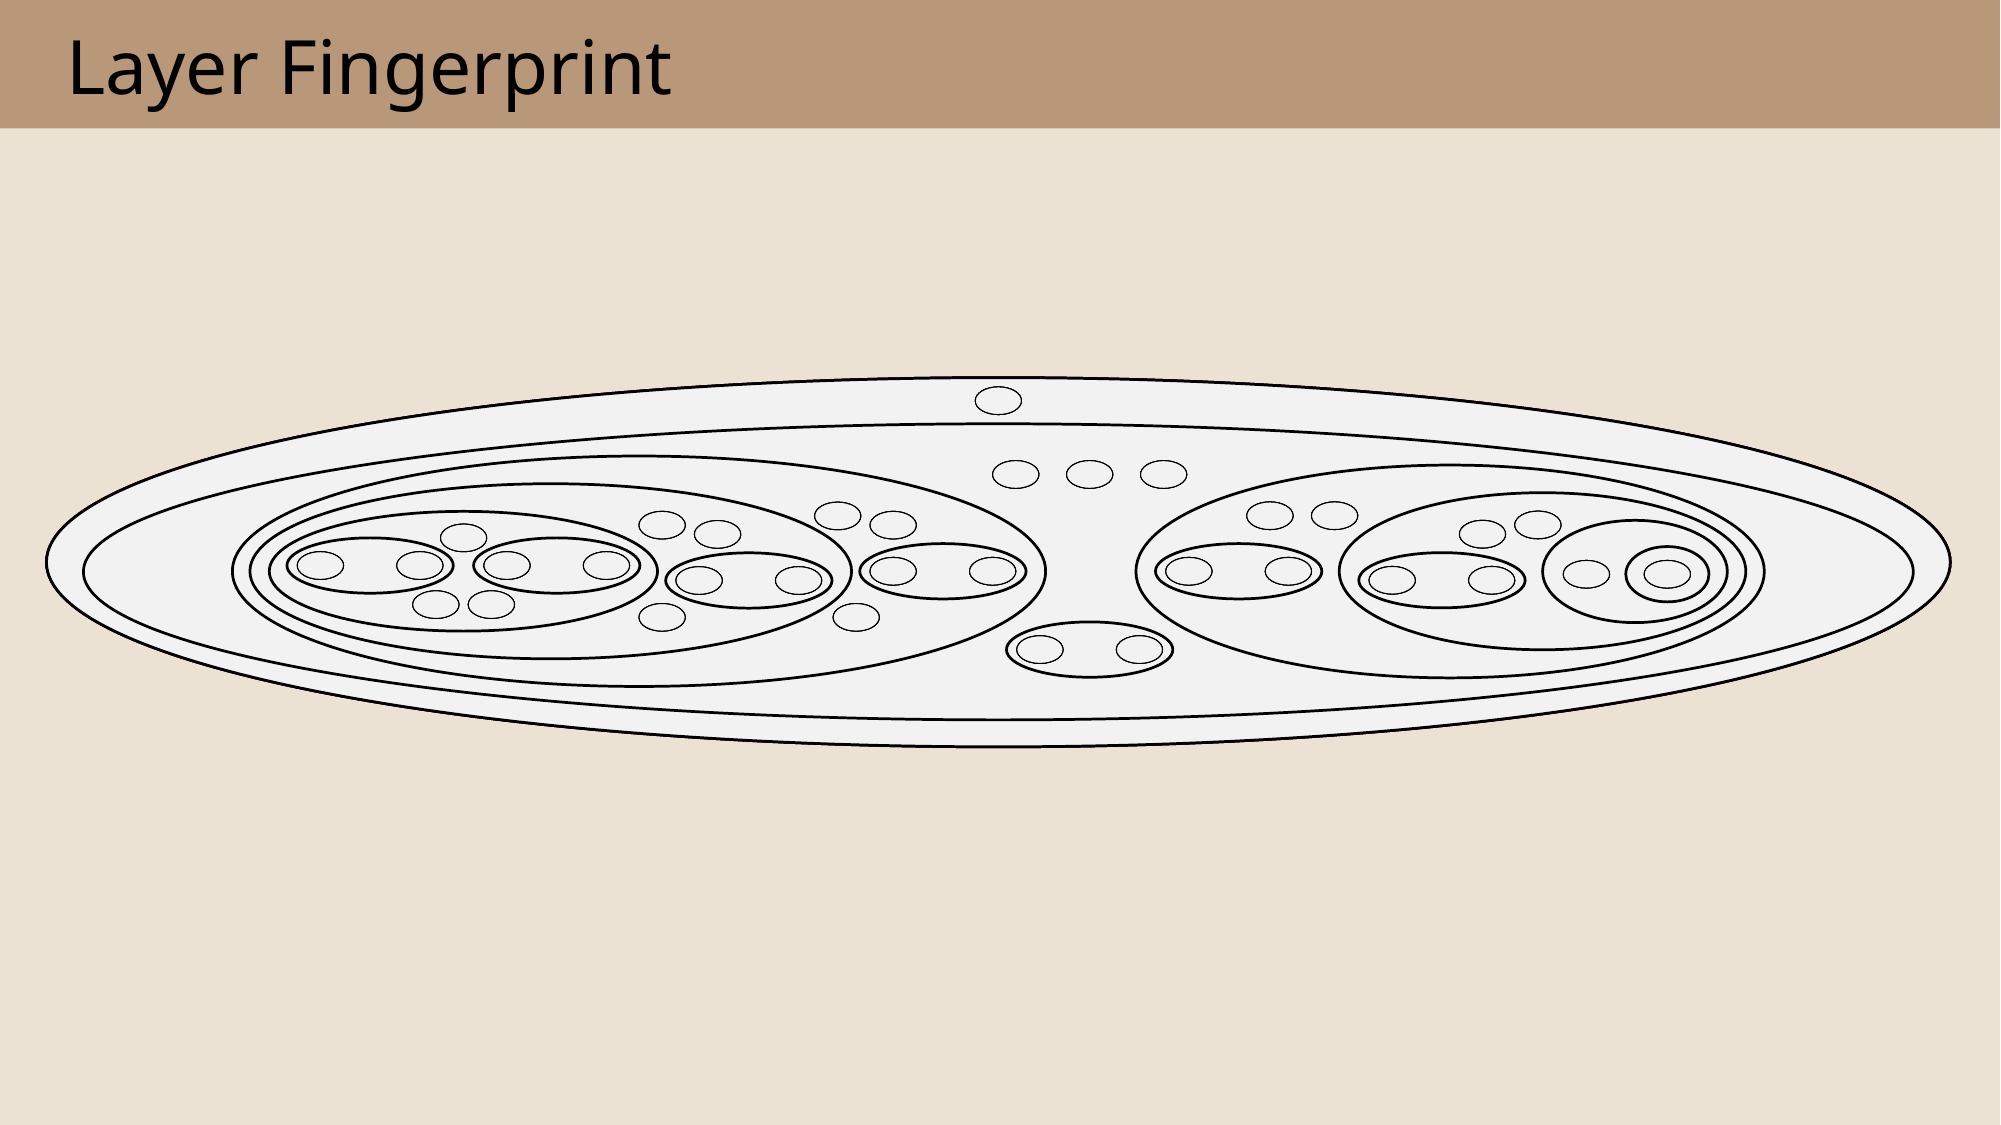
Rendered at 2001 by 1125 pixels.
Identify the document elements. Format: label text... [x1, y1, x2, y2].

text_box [0, 368, 2000, 756]
title Layer Fingerprint [0, 0, 2000, 129]
